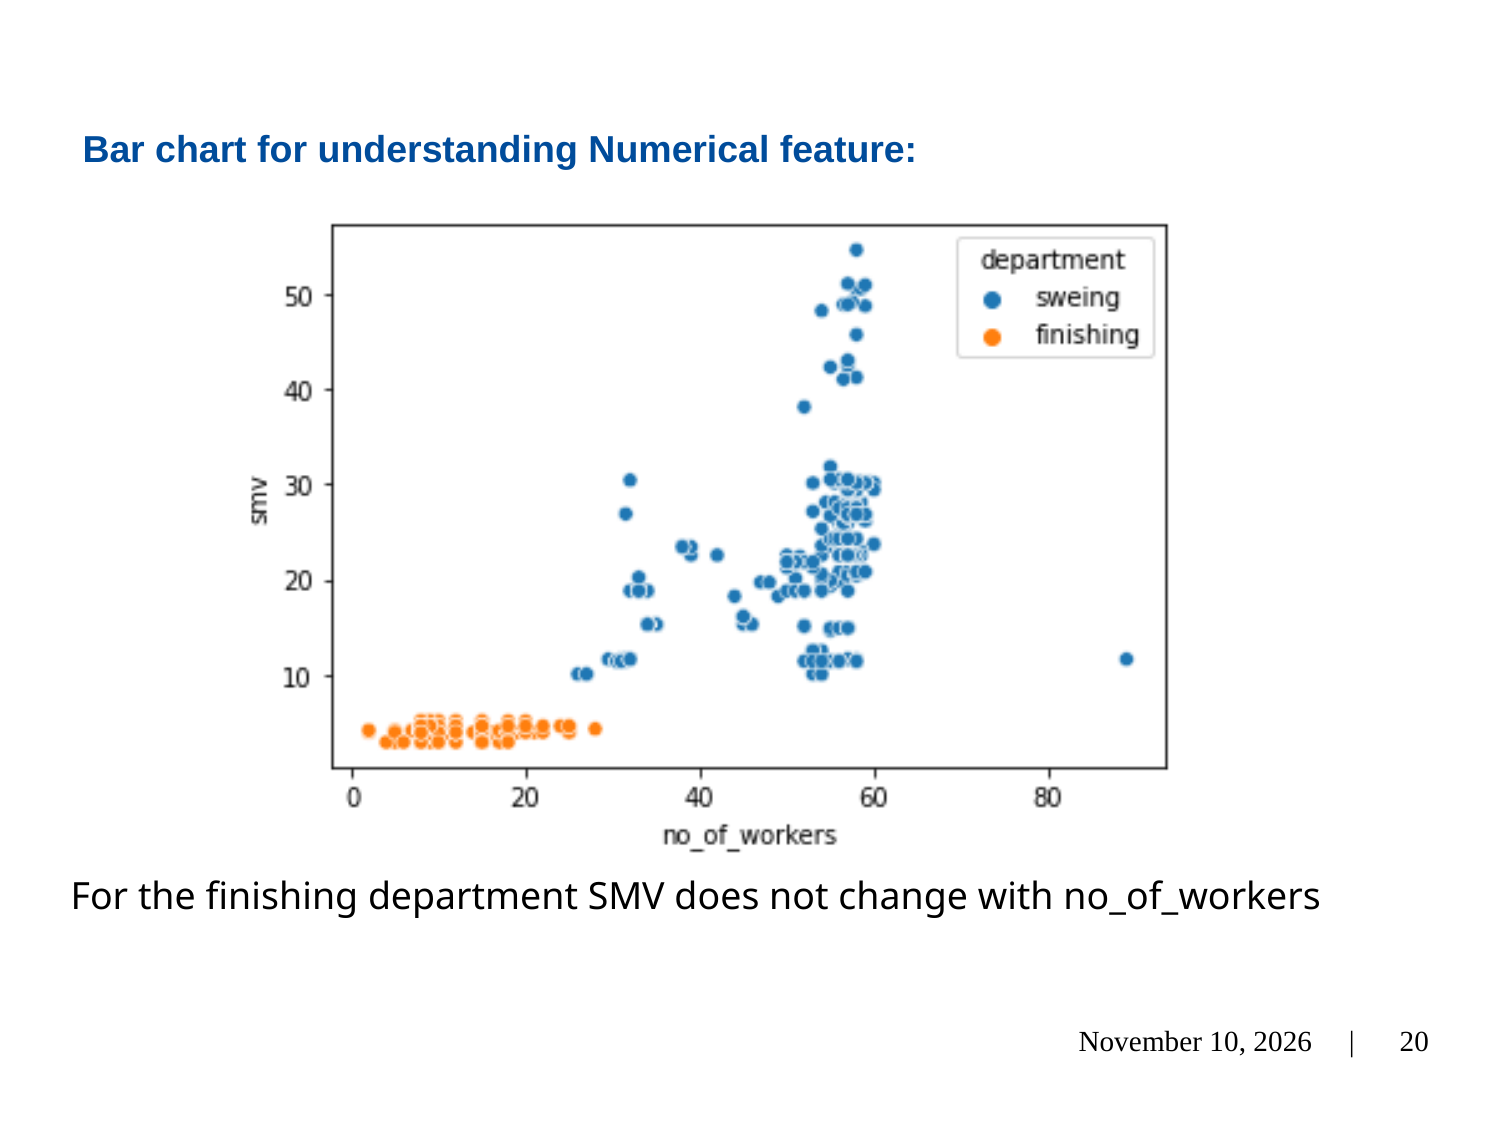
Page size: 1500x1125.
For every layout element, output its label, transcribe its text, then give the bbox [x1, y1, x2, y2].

picture [229, 210, 1181, 866]
slide_number 20 [1336, 1009, 1445, 1070]
text_box Bar chart for understanding Numerical feature: [67, 117, 1288, 223]
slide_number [939, 1009, 1336, 1070]
text_box For the finishing department SMV does not change with no_of_workers [55, 864, 1445, 925]
